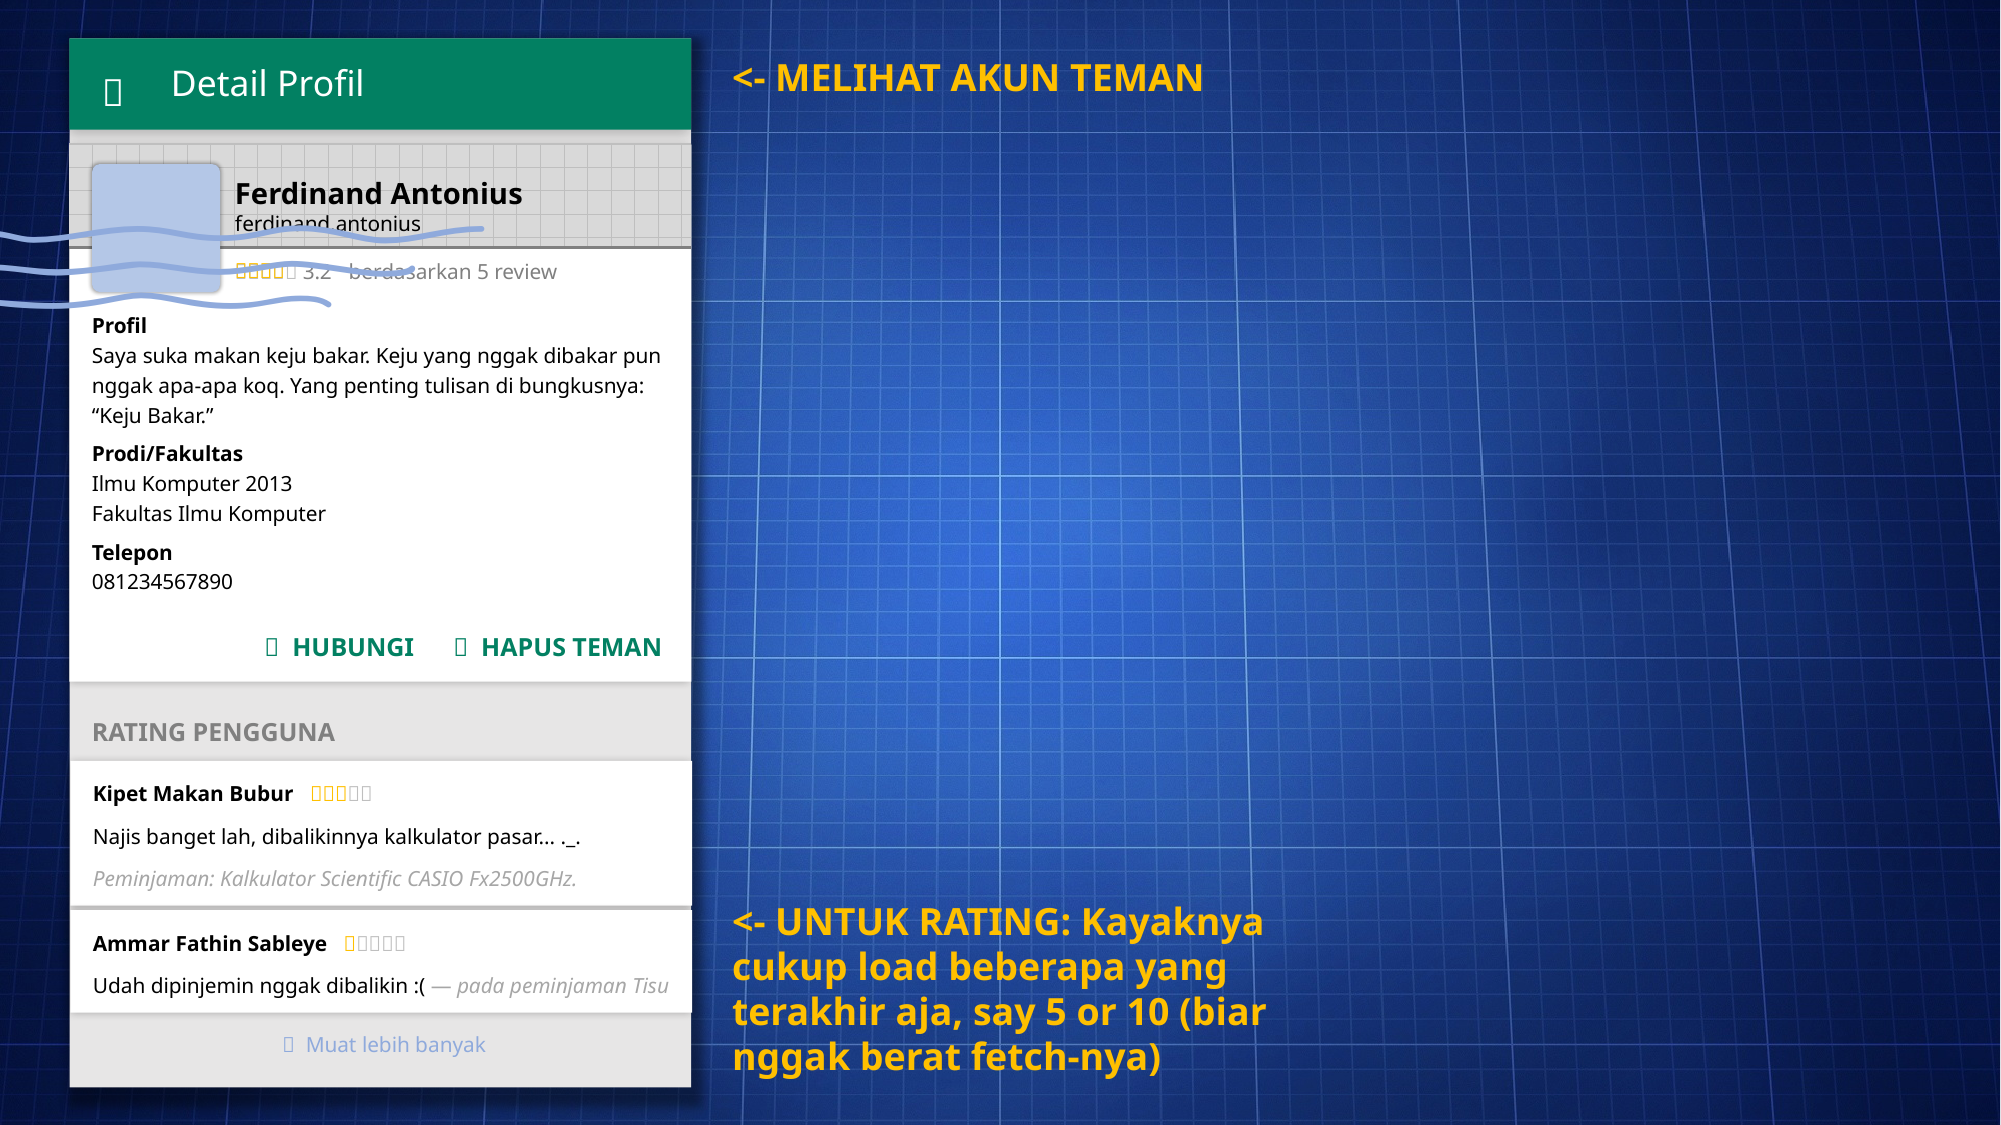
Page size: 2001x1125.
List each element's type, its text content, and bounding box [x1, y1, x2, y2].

picture [0, 0, 2001, 1125]
text_box  [64, 48, 152, 122]
text_box <- UNTUK RATING: Kayaknya cukup load beberapa yang terakhir aja, say 5 or 10 (biar nggak berat fetch-nya) [717, 890, 1405, 1086]
text_box Ammar Fathin Sableye  Udah dipinjemin nggak dibalikin :( — pada peminjaman Tisu [70, 910, 693, 1013]
text_box [68, 37, 692, 131]
text_box <- MELIHAT AKUN TEMAN [717, 46, 1308, 106]
text_box  [0, 179, 69, 325]
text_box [69, 248, 692, 682]
text_box [68, 684, 692, 759]
text_box [68, 1017, 692, 1088]
text_box  Muat lebih banyak [69, 1024, 692, 1065]
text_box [69, 145, 692, 247]
text_box Kipet Makan Bubur  Najis banget lah, dibalikinnya kalkulator pasar... ._. Peminjaman: Kalkulator Scientific CASIO Fx2500GHz. [70, 760, 693, 906]
text_box Detail Profil [156, 53, 641, 111]
text_box RATING PENGGUNA [69, 709, 692, 755]
